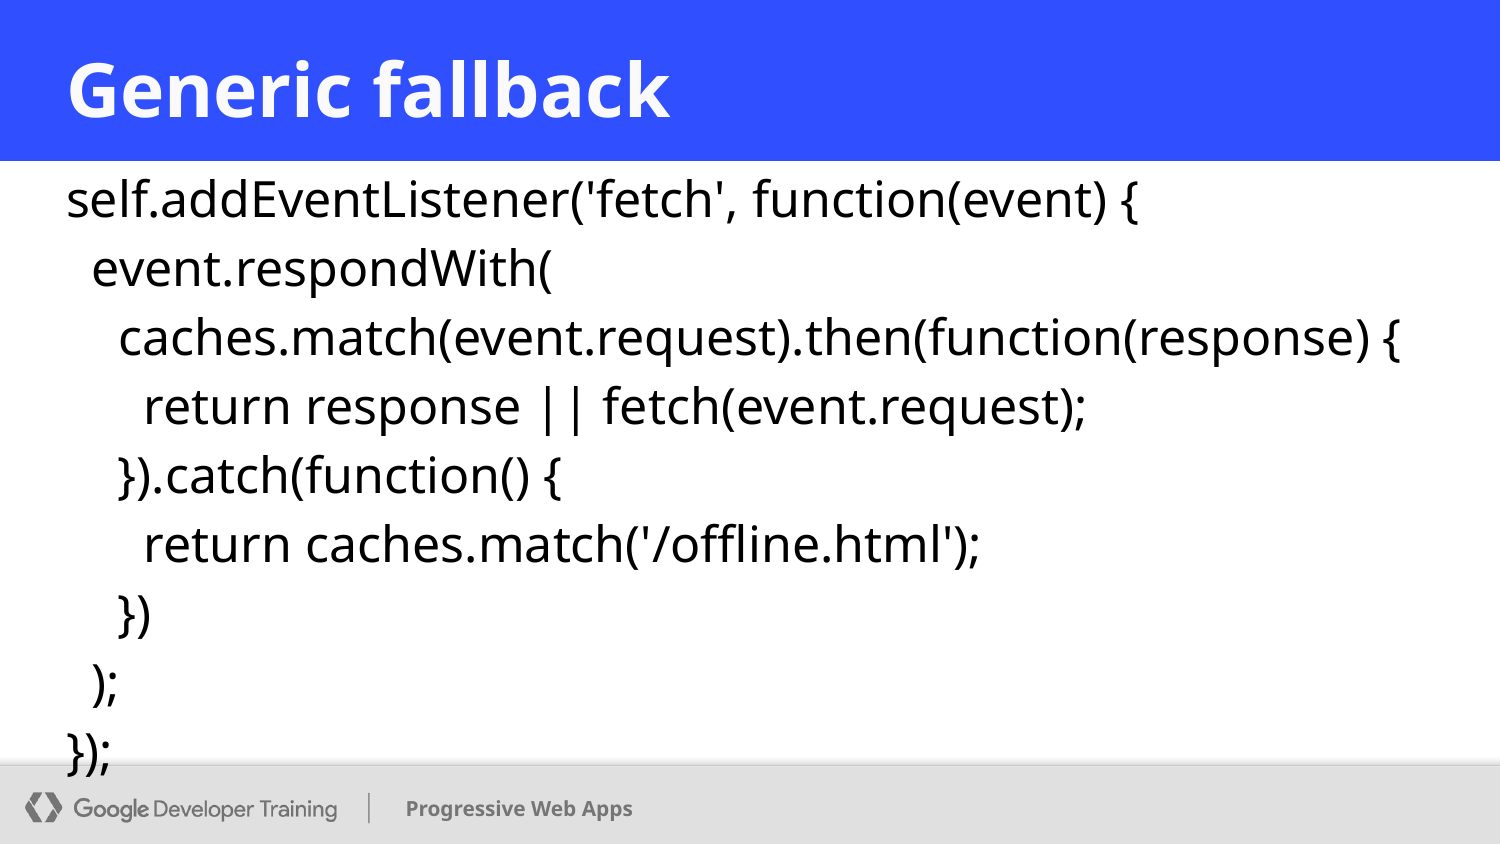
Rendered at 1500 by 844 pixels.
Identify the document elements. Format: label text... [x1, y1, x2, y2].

title Generic fallback [51, 27, 1449, 122]
picture [0, 161, 1500, 844]
list self.addEventListener('fetch', function(event) { event.respondWith( caches.match(event.request).then(function(response) { return response || fetch(event.request); }).catch(function() { return caches.match('/offline.html'); }) ); }); [51, 143, 1500, 744]
